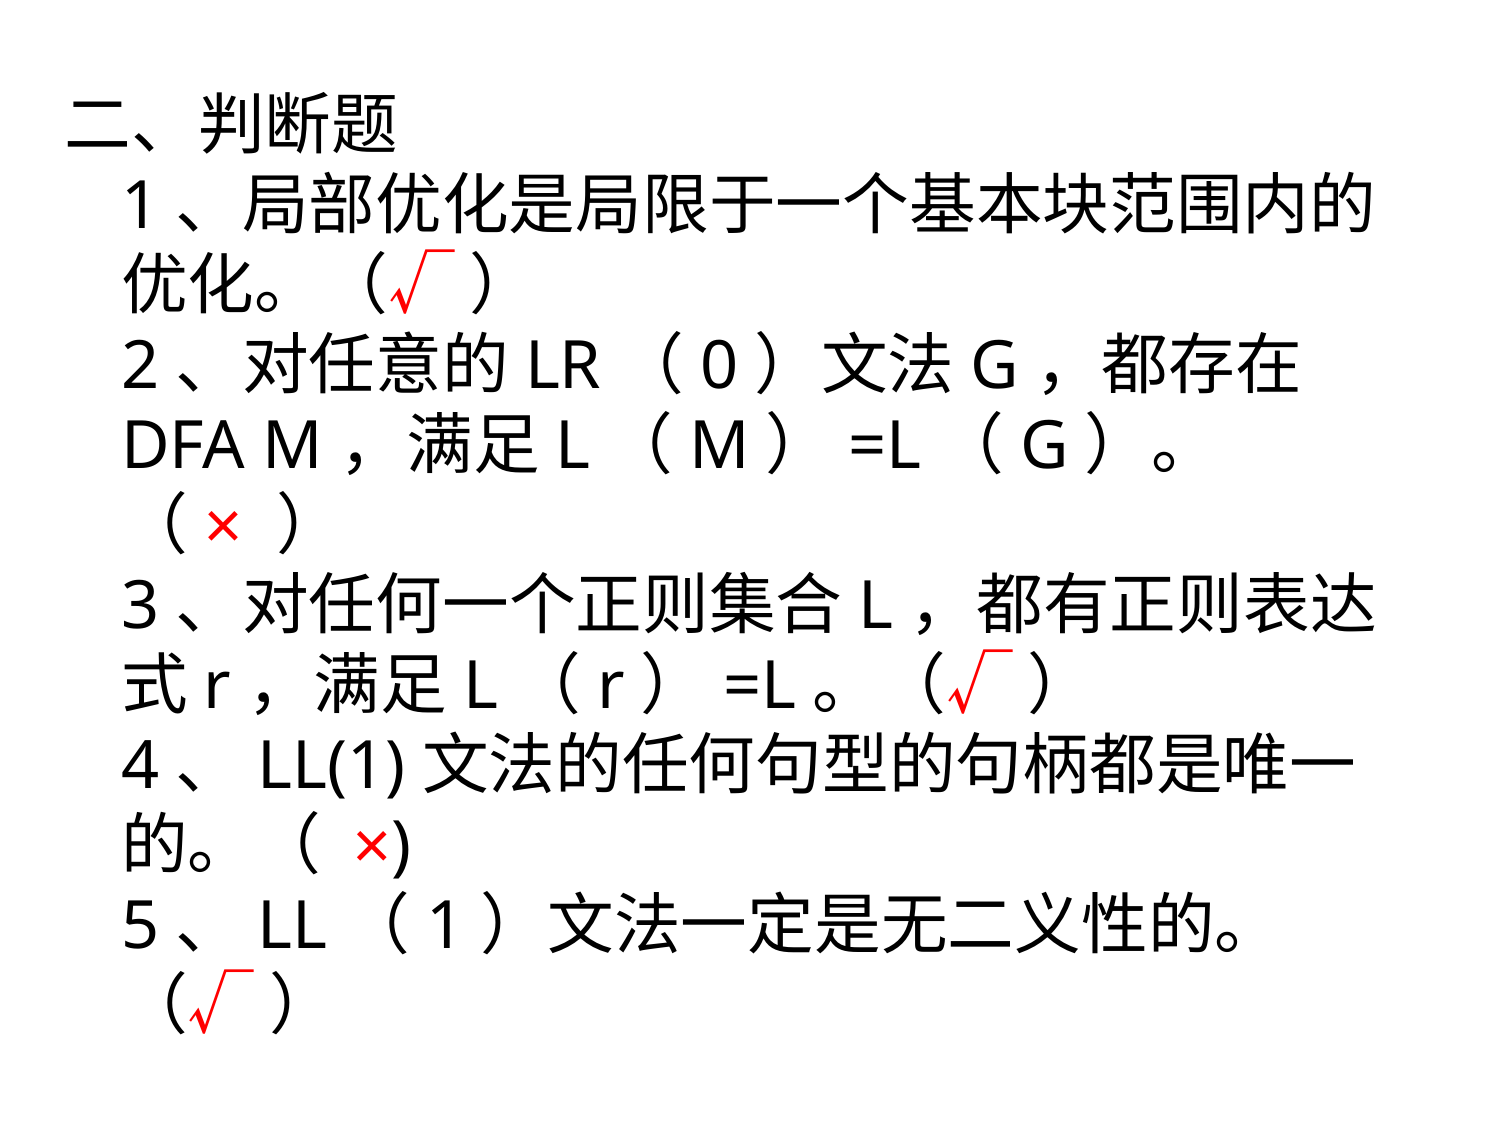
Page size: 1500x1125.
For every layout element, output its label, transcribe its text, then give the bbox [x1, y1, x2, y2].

list 二、判断题 1、局部优化是局限于一个基本块范围内的优化。（√ ） 2、对任意的LR（0）文法G，都存在DFA M，满足L（M）=L（G）。（× ） 3、对任何一个正则集合L，都有正则表达式r，满足L（r）=L。（√ ） 4、LL(1)文法的任何句型的句柄都是唯一的。（ ×) 5、LL（1）文法一定是无二义性的。（√ ） [49, 74, 1426, 1001]
